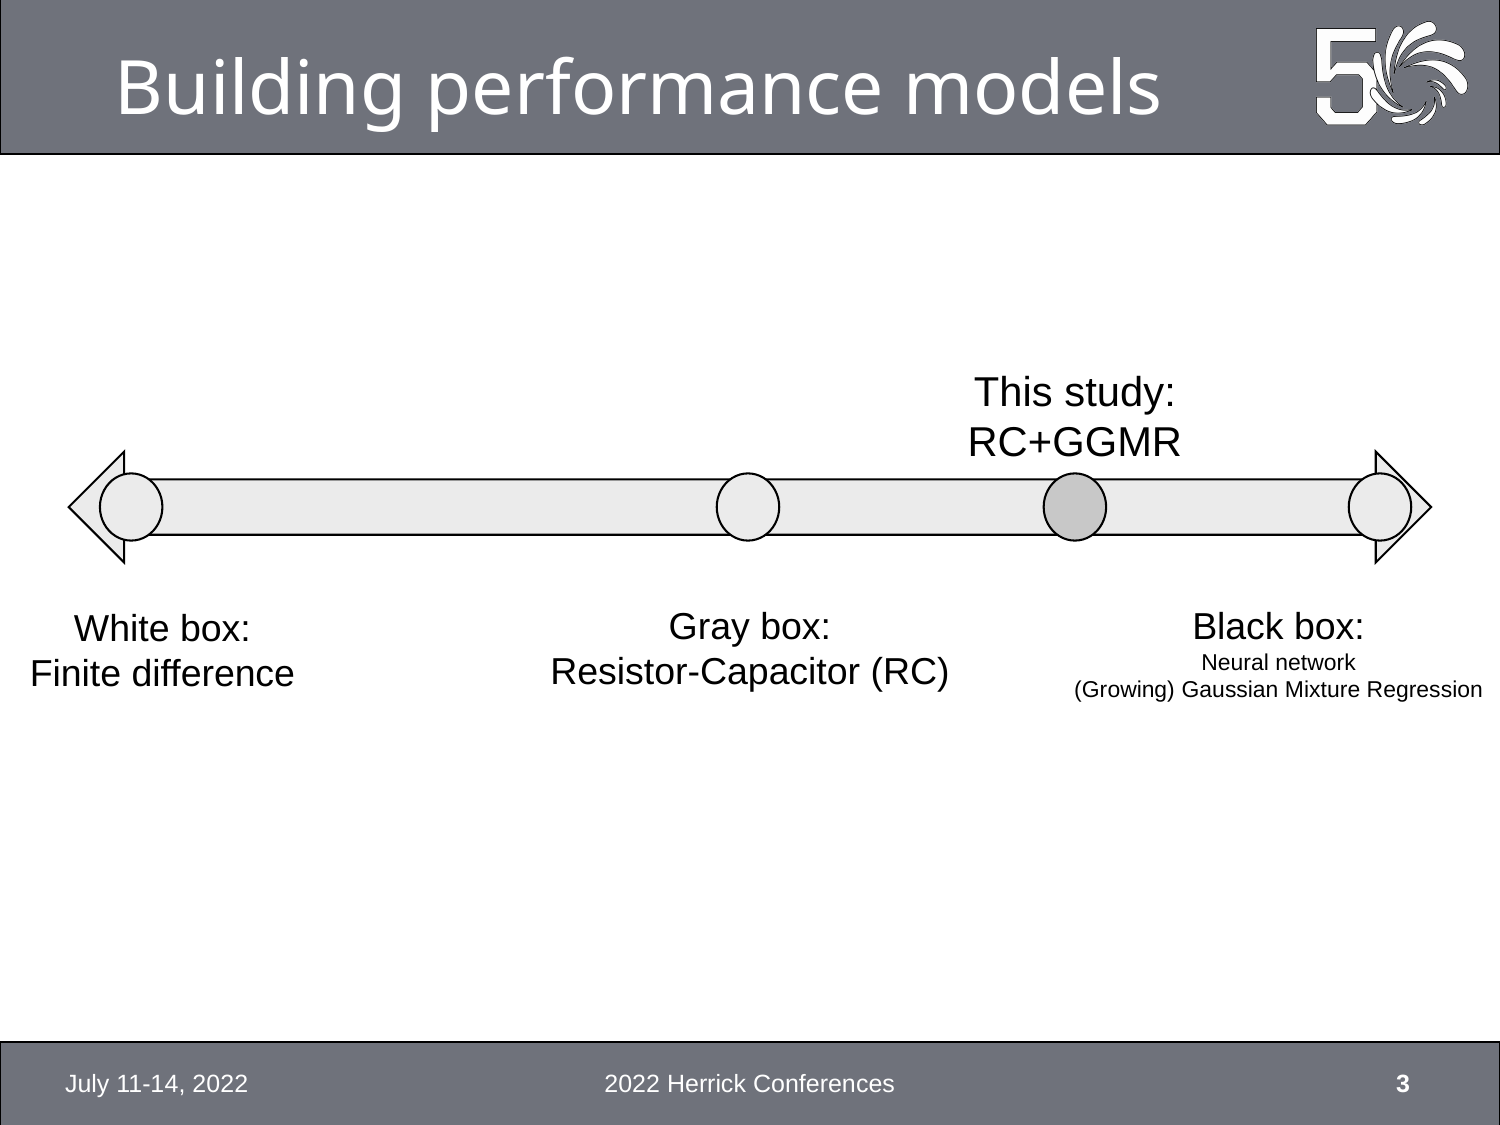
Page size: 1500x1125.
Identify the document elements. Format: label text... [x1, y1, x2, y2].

text_box [1043, 473, 1107, 541]
text_box [1094, 479, 1361, 535]
text_box [150, 479, 729, 535]
footer 2022 Herrick Conferences [512, 1052, 988, 1113]
title Building performance models [99, 24, 1397, 138]
picture [1311, 0, 1473, 154]
text_box Black box: Neural network (Growing) Gaussian Mixture Regression [1057, 595, 1500, 710]
text_box [1348, 473, 1412, 541]
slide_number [50, 1052, 400, 1113]
text_box [68, 451, 125, 563]
text_box [716, 473, 780, 541]
text_box White box: Finite difference [7, 597, 318, 702]
text_box This study: RC+GGMR [952, 357, 1198, 473]
text_box [1375, 451, 1432, 563]
text_box Gray box: Resistor-Capacitor (RC) [535, 594, 965, 700]
slide_number 3 [1074, 1052, 1425, 1113]
text_box [767, 479, 1056, 535]
text_box [99, 473, 163, 541]
